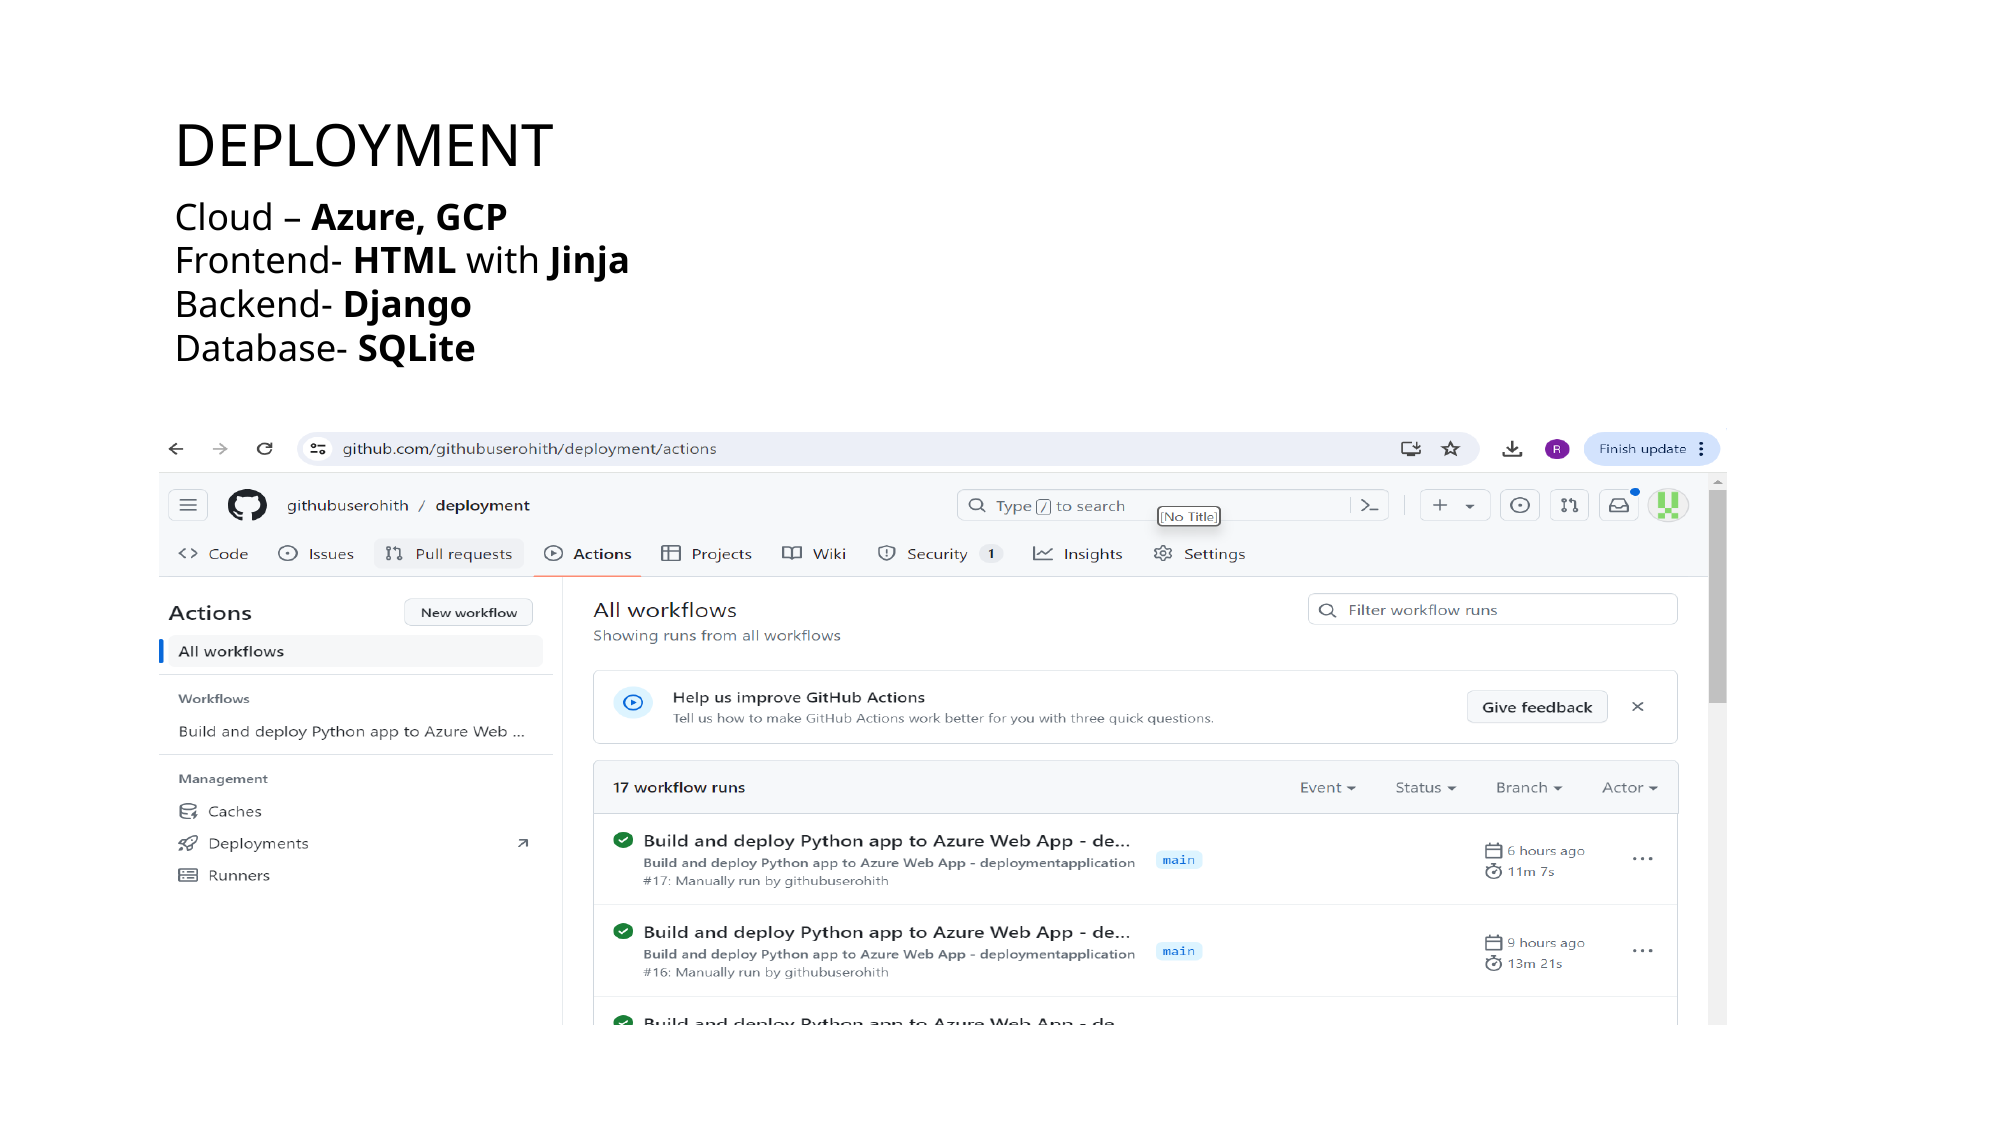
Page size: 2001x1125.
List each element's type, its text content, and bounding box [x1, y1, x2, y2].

text_box DEPLOYMENT [159, 100, 1038, 186]
picture [159, 428, 1727, 1025]
text_box Cloud – Azure, GCP Frontend- HTML with Jinja Backend- Django Database- SQLite [159, 186, 1821, 420]
